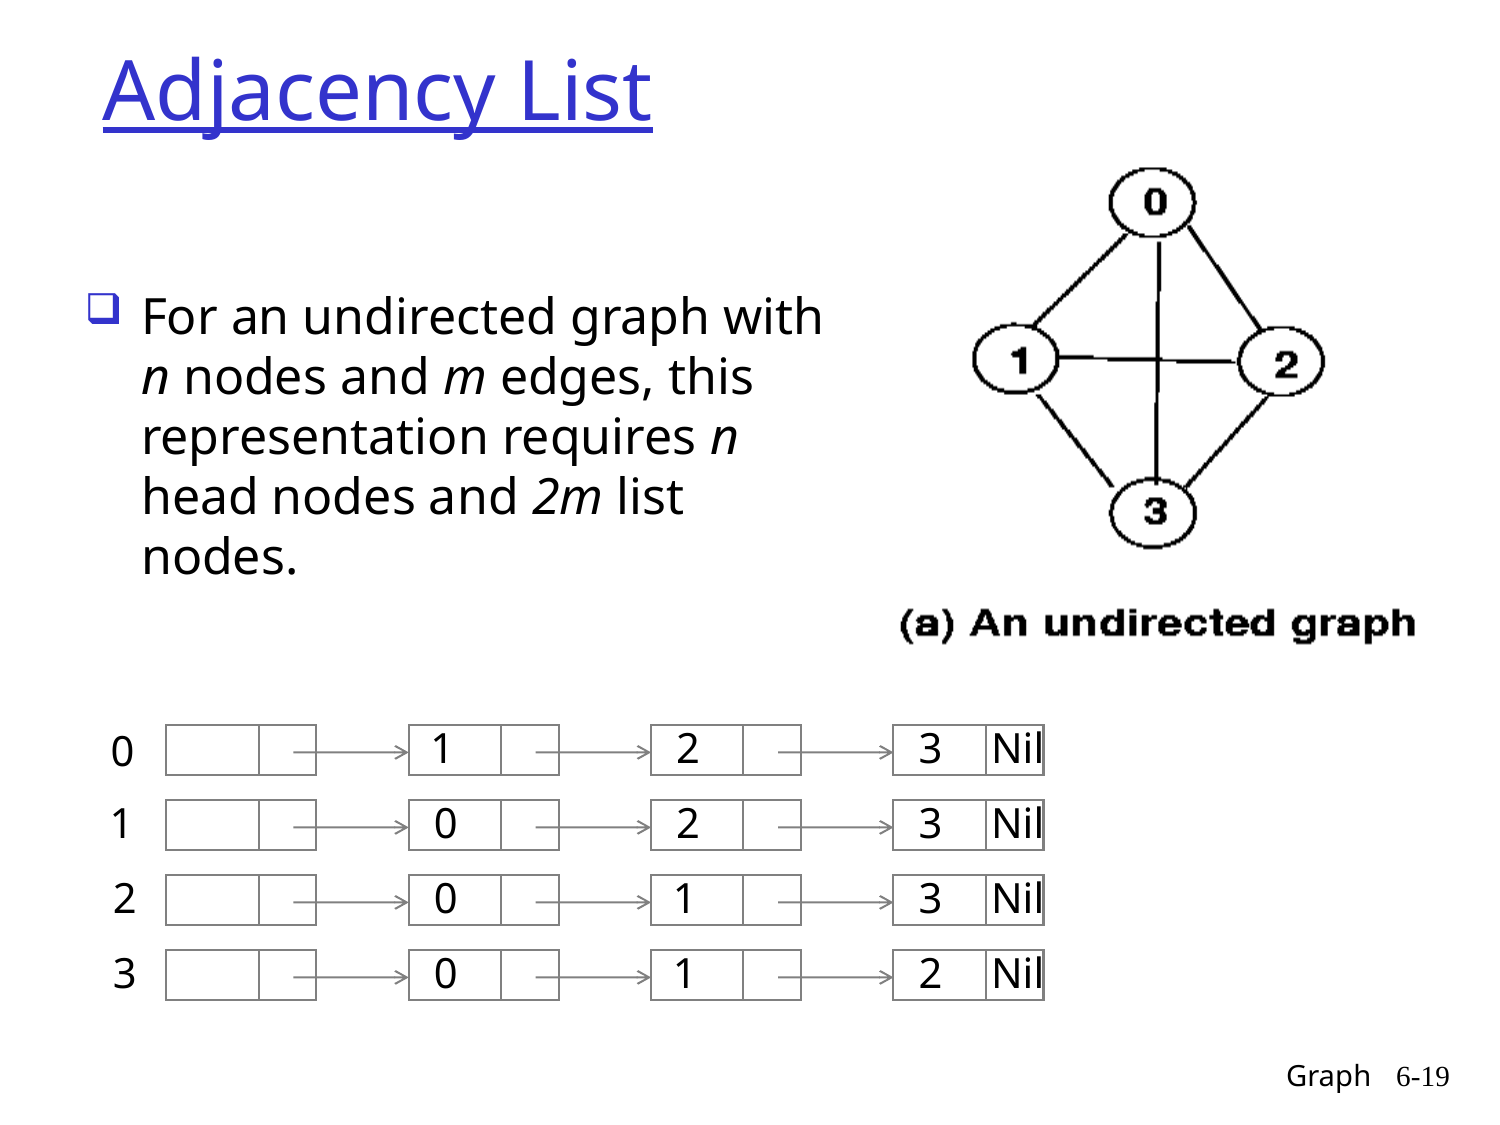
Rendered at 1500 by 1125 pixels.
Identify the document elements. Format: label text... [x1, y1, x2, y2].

text_box 2 [98, 864, 152, 930]
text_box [166, 939, 1062, 1006]
text_box 3 [98, 939, 152, 1005]
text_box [166, 789, 1062, 856]
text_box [890, 133, 1434, 659]
text_box 1 [94, 789, 149, 855]
list For an undirected graph with n nodes and m edges, this representation requires n head nodes and 2m list nodes. [69, 276, 865, 543]
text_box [166, 864, 1062, 931]
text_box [166, 714, 1062, 781]
footer Graph [911, 1049, 1362, 1125]
slide_number 6-19 [1362, 1049, 1466, 1125]
title Adjacency List [87, 37, 1363, 137]
text_box 0 [95, 717, 150, 782]
